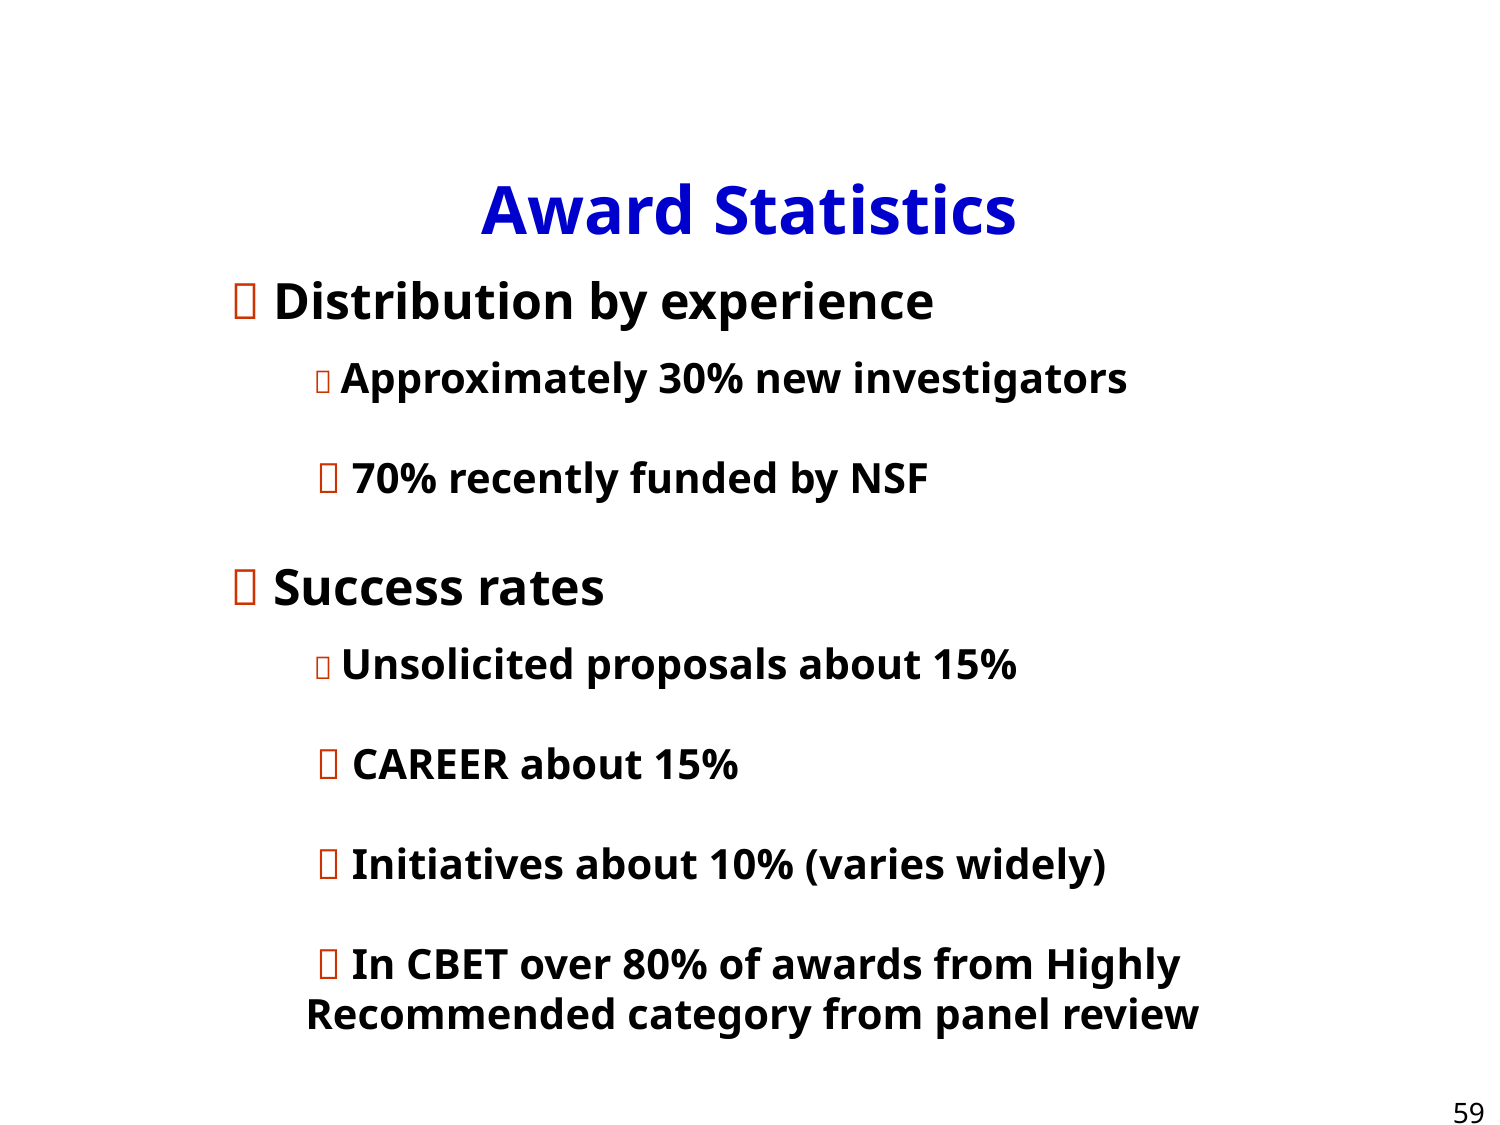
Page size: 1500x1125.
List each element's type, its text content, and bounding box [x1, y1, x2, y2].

text_box Award Statistics [187, 140, 1313, 276]
text_box  Distribution by experience  Approximately 30% new investigators  70% recently funded by NSF  Success rates  Unsolicited proposals about 15%  CAREER about 15%  Initiatives about 10% (varies widely)  In CBET over 80% of awards from Highly Recommended category from panel review [215, 262, 1304, 1083]
slide_number 59 [1187, 1087, 1500, 1125]
